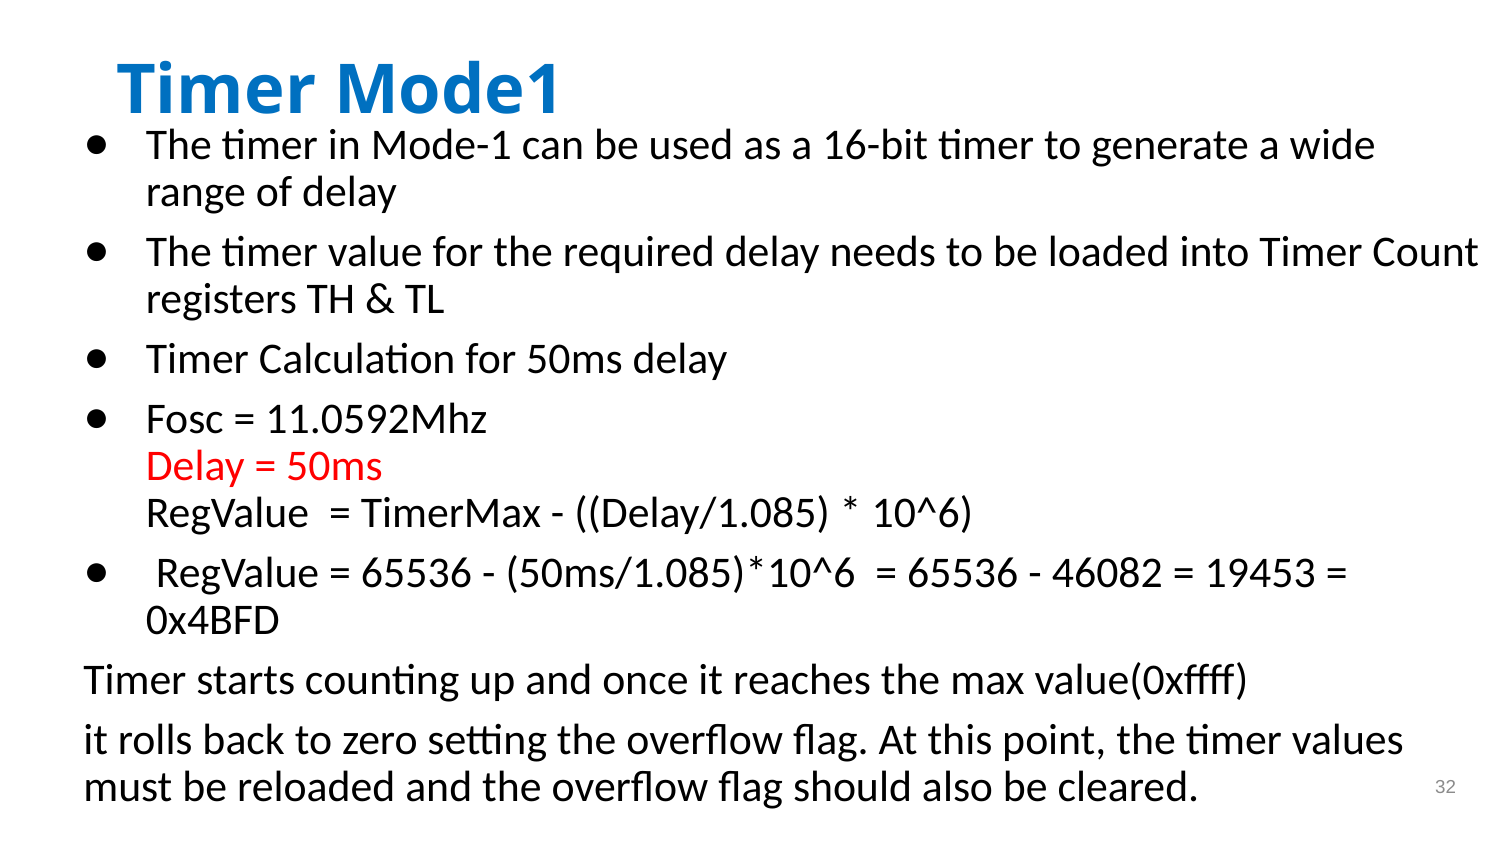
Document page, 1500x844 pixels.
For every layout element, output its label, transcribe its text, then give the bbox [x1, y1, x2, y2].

list The timer in Mode-1 can be used as a 16-bit timer to generate a wide range of delay The timer value for the required delay needs to be loaded into Timer Count registers TH & TL Timer Calculation for 50ms delay Fosc = 11.0592Mhz Delay = 50ms RegValue = TimerMax - ((Delay/1.085) * 10^6) RegValue = 65536 - (50ms/1.085)*10^6 = 65536 - 46082 = 19453 = 0x4BFD Timer starts counting up and once it reaches the max value(0xffff) it rolls back to zero setting the overflow flag. At this point, the timer values must be reloaded and the overflow flag should also be cleared. [70, 121, 1482, 819]
slide_number 32 [1366, 754, 1457, 819]
title Timer Mode1 [116, 62, 1276, 121]
